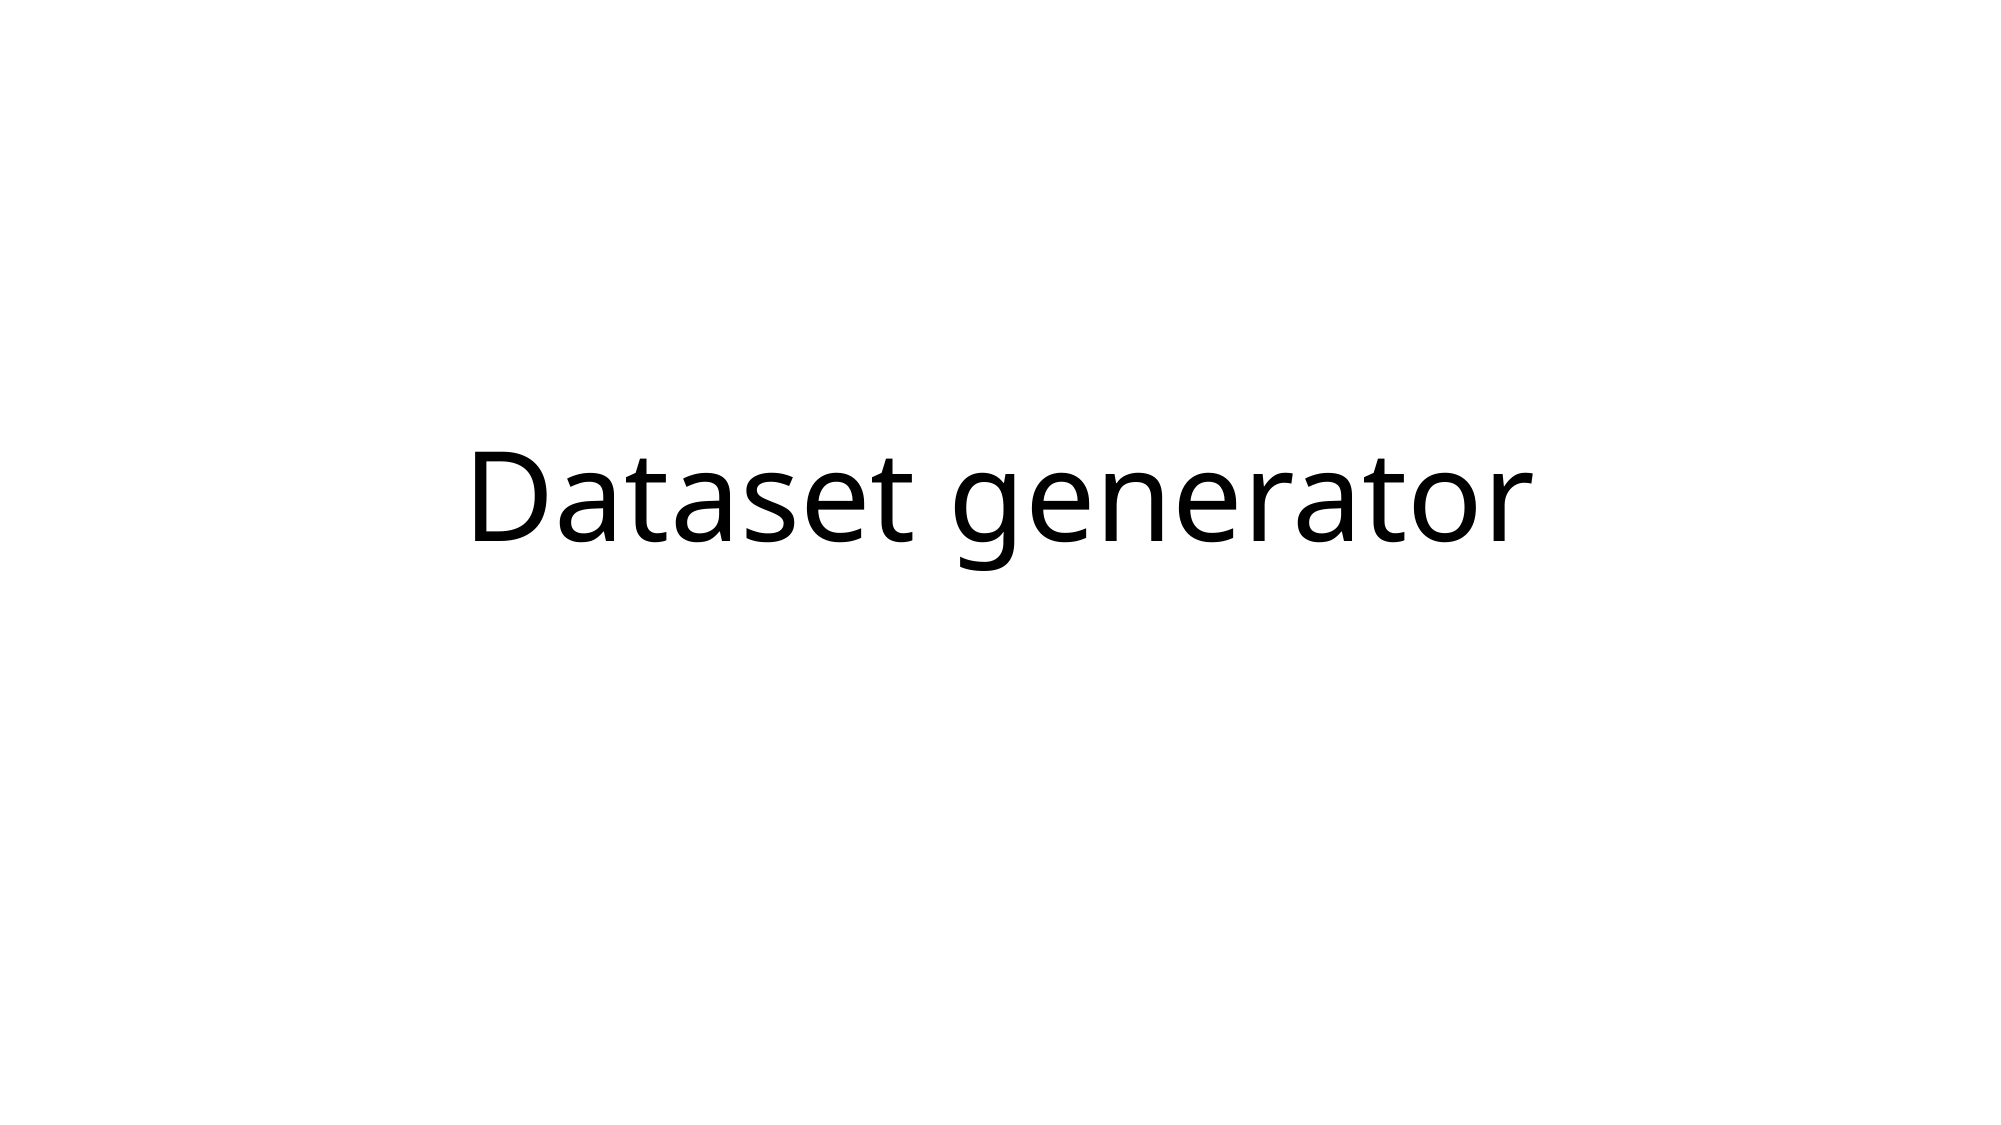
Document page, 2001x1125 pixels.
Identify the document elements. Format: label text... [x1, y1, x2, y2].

title Dataset generator [249, 184, 1750, 576]
